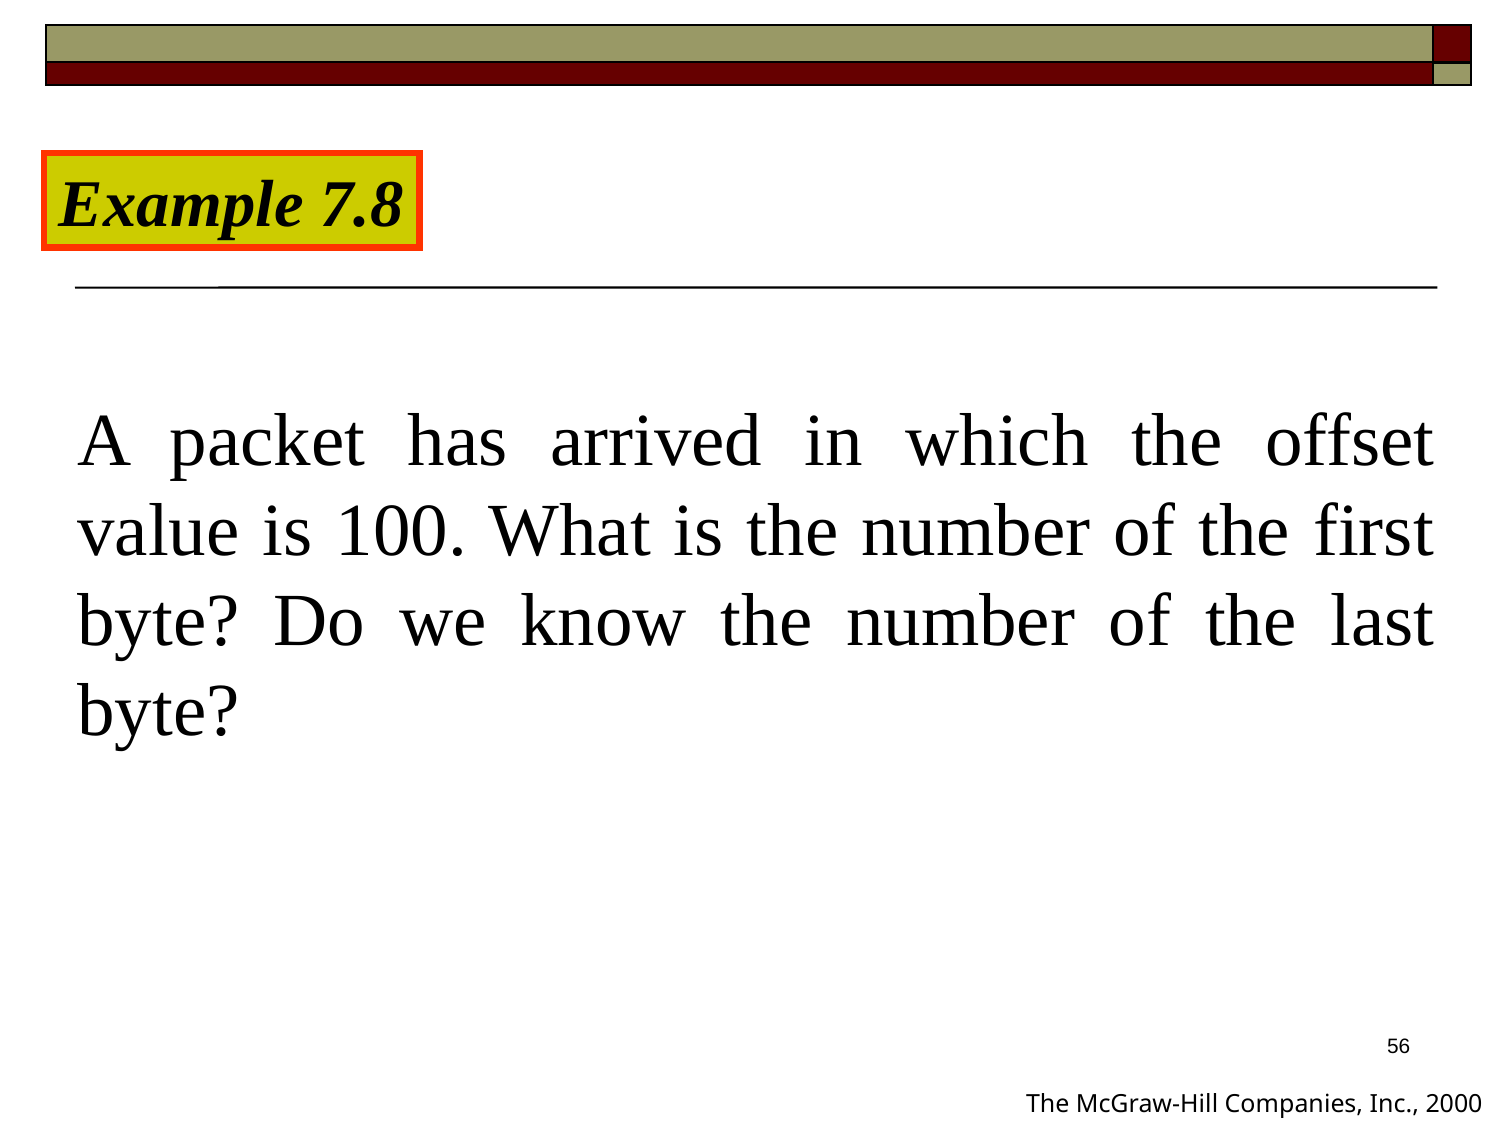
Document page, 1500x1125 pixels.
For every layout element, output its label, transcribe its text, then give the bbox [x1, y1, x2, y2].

text_box Example 7.8 [44, 152, 420, 248]
text_box A packet has arrived in which the offset value is 100. What is the number of the first byte? Do we know the number of the last byte? [62, 383, 1451, 758]
text_box The McGraw-Hill Companies, Inc., 2000 [1011, 1079, 1499, 1125]
slide_number 56 [1112, 1024, 1426, 1101]
